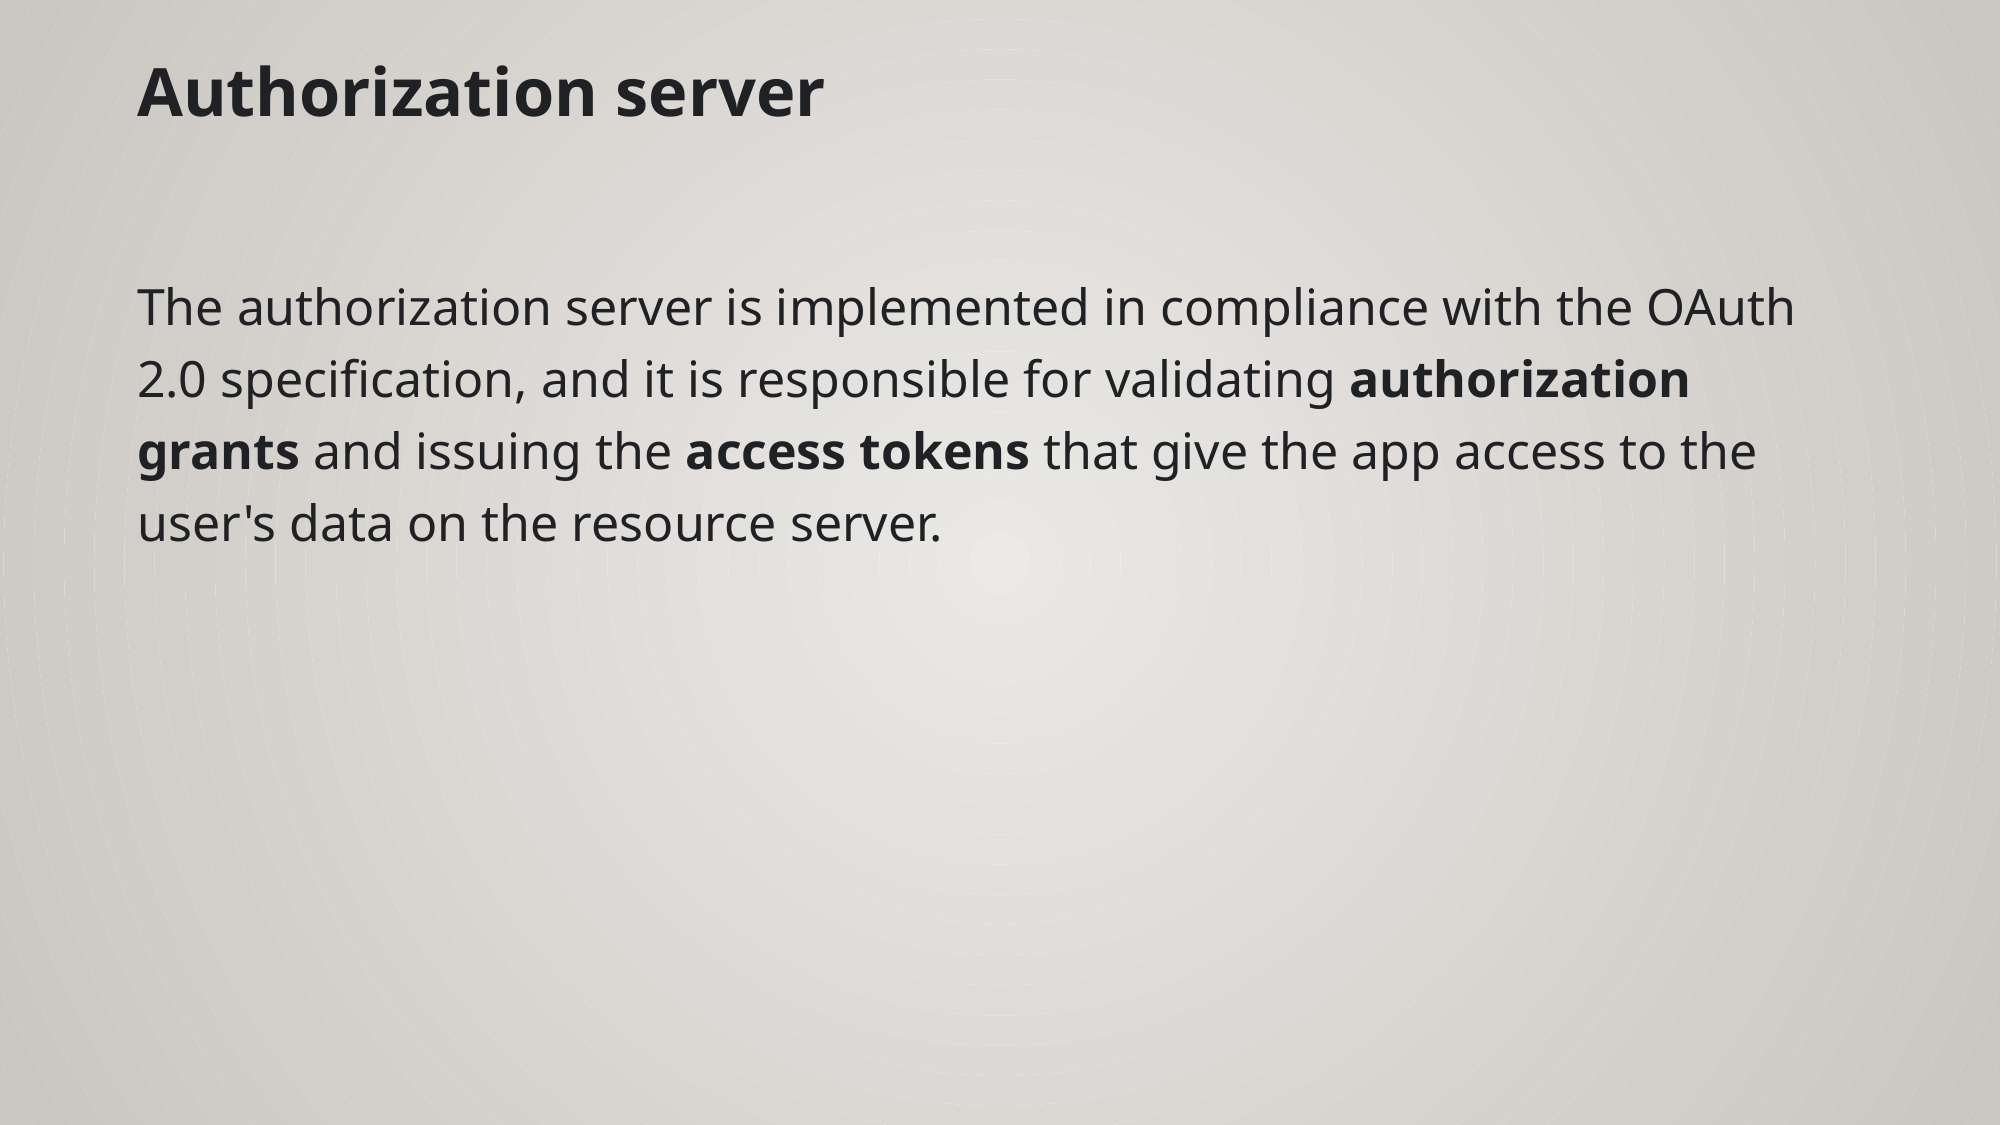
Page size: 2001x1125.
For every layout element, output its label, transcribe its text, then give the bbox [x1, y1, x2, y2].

list The authorization server is implemented in compliance with the OAuth 2.0 specification, and it is responsible for validating authorization grants and issuing the access tokens that give the app access to the user's data on the resource server. [122, 255, 1878, 716]
title Authorization server [122, 51, 1878, 224]
